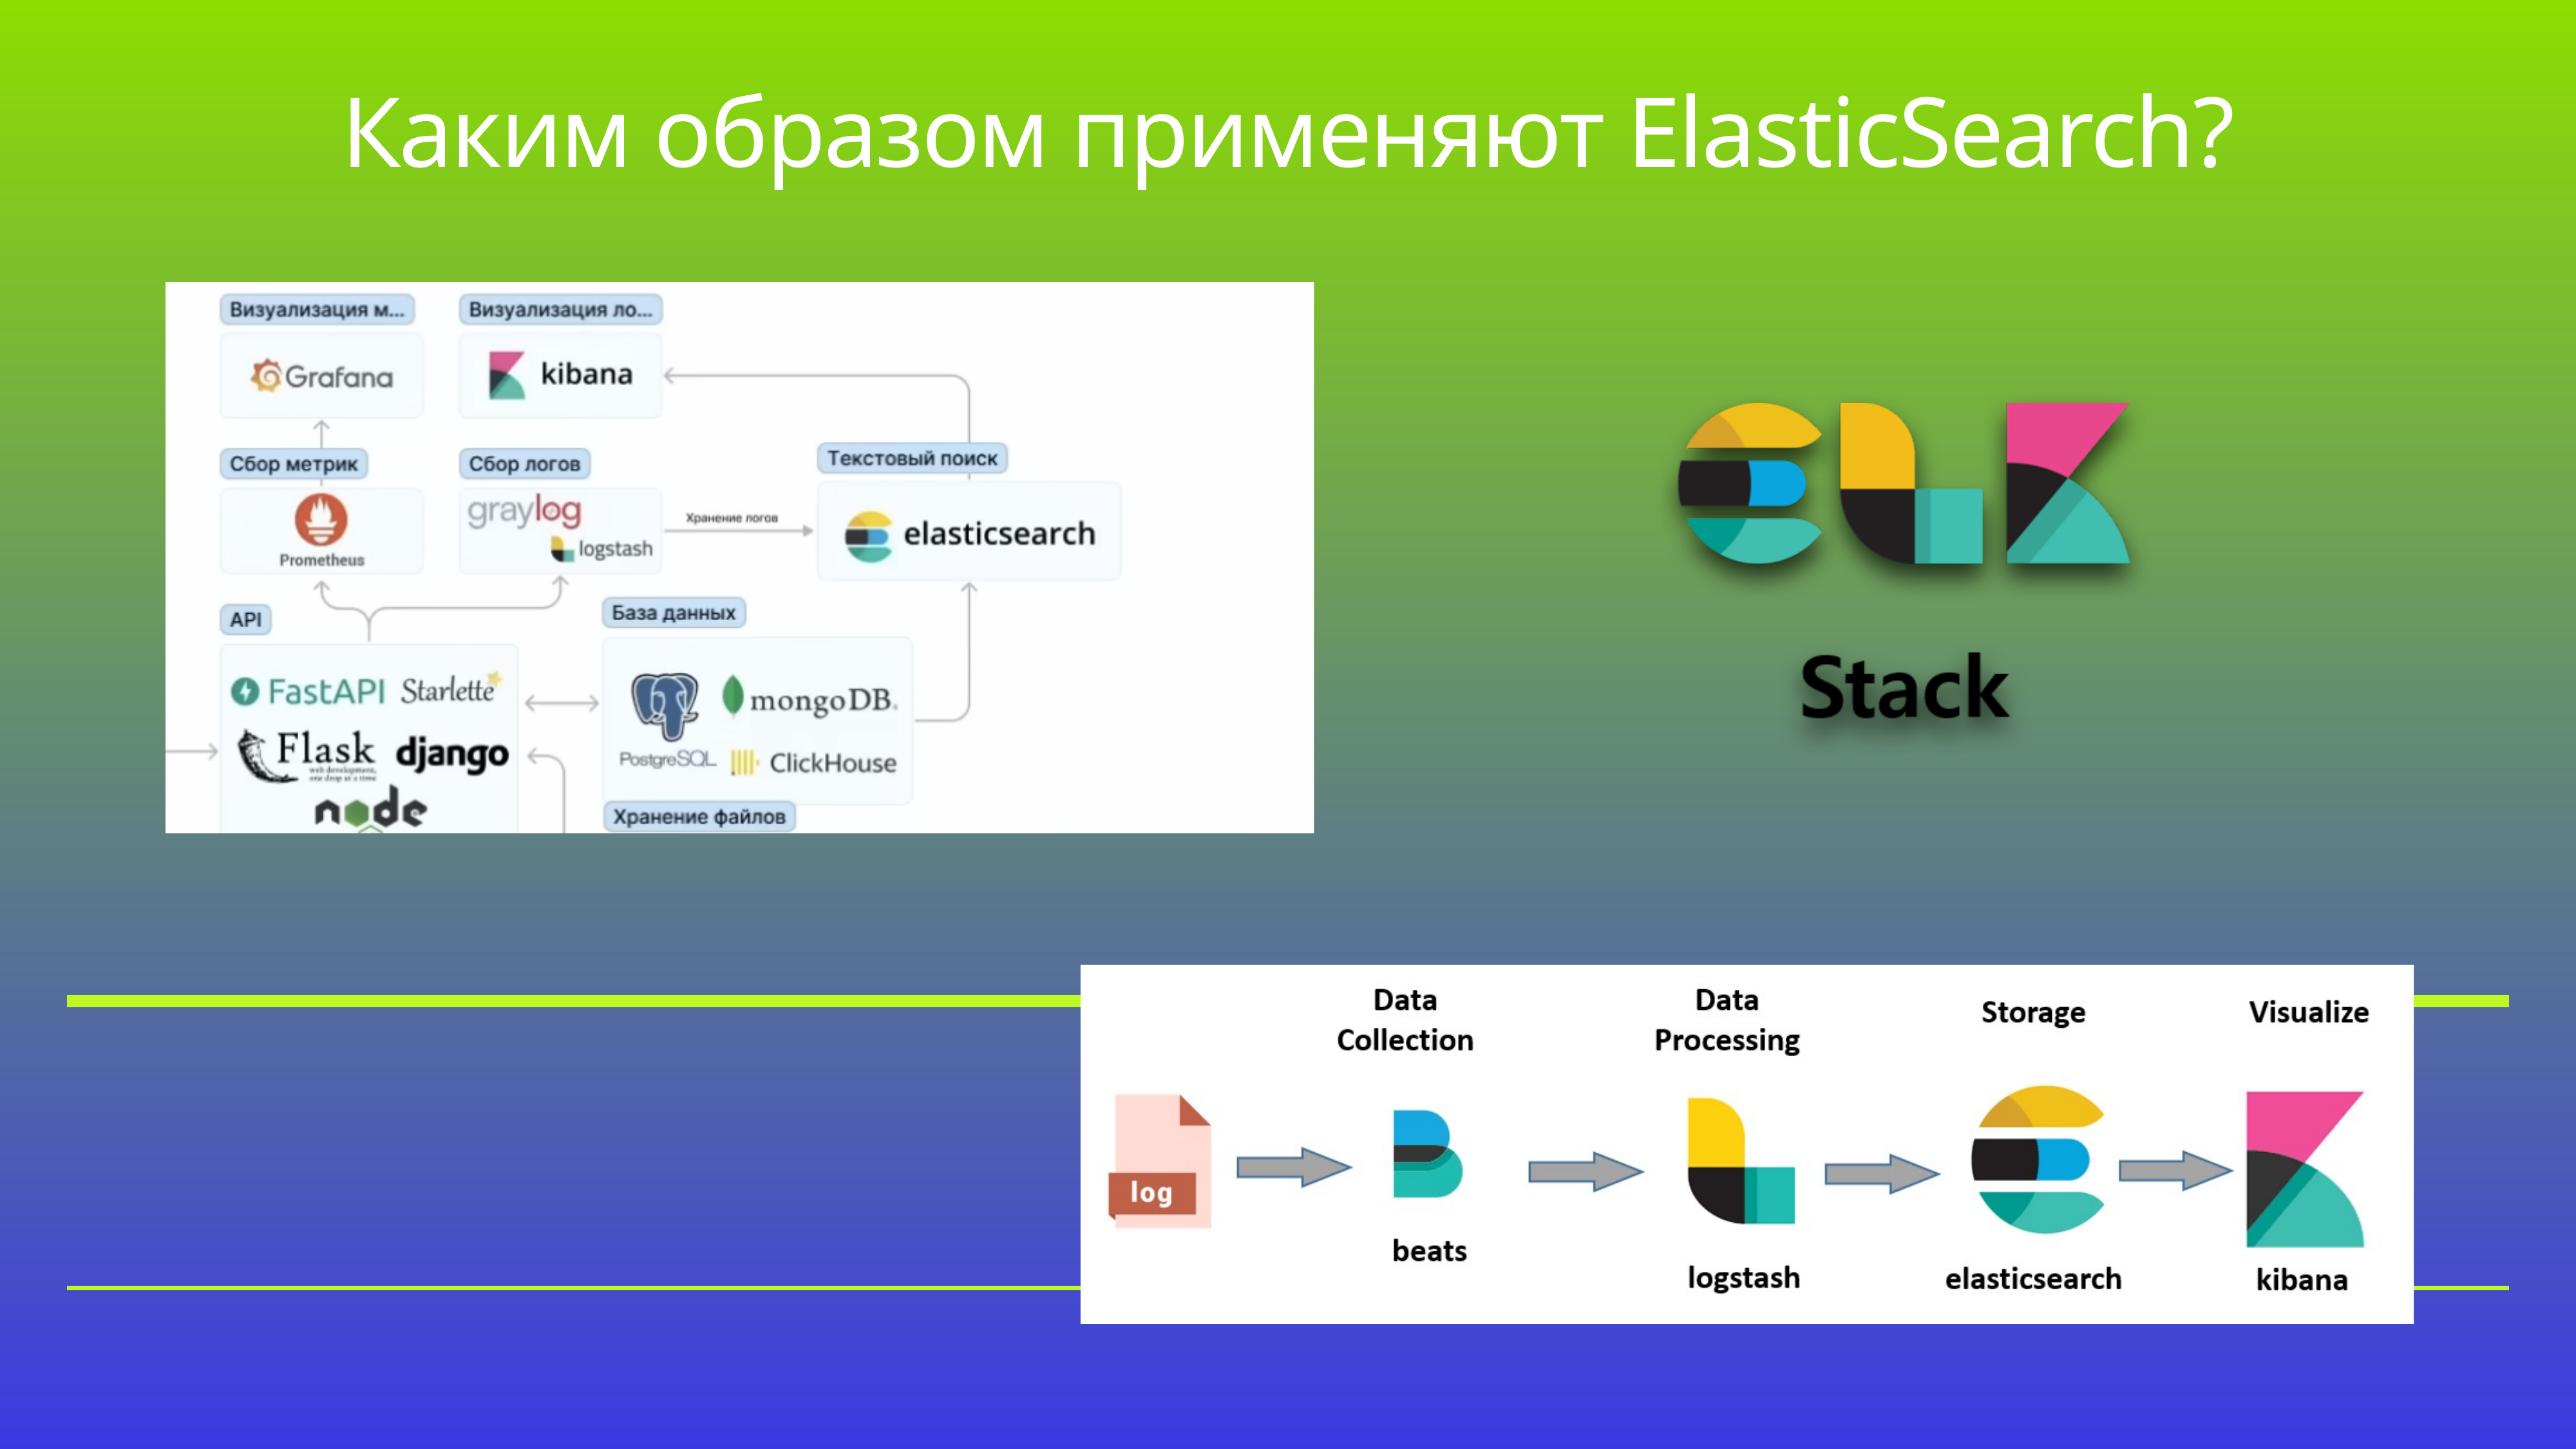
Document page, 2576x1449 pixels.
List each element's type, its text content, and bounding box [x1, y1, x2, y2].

list Каким образом применяют ElasticSearch? [234, 96, 2342, 226]
picture [1678, 402, 2131, 788]
picture [1080, 965, 2414, 1324]
picture [165, 282, 1314, 833]
